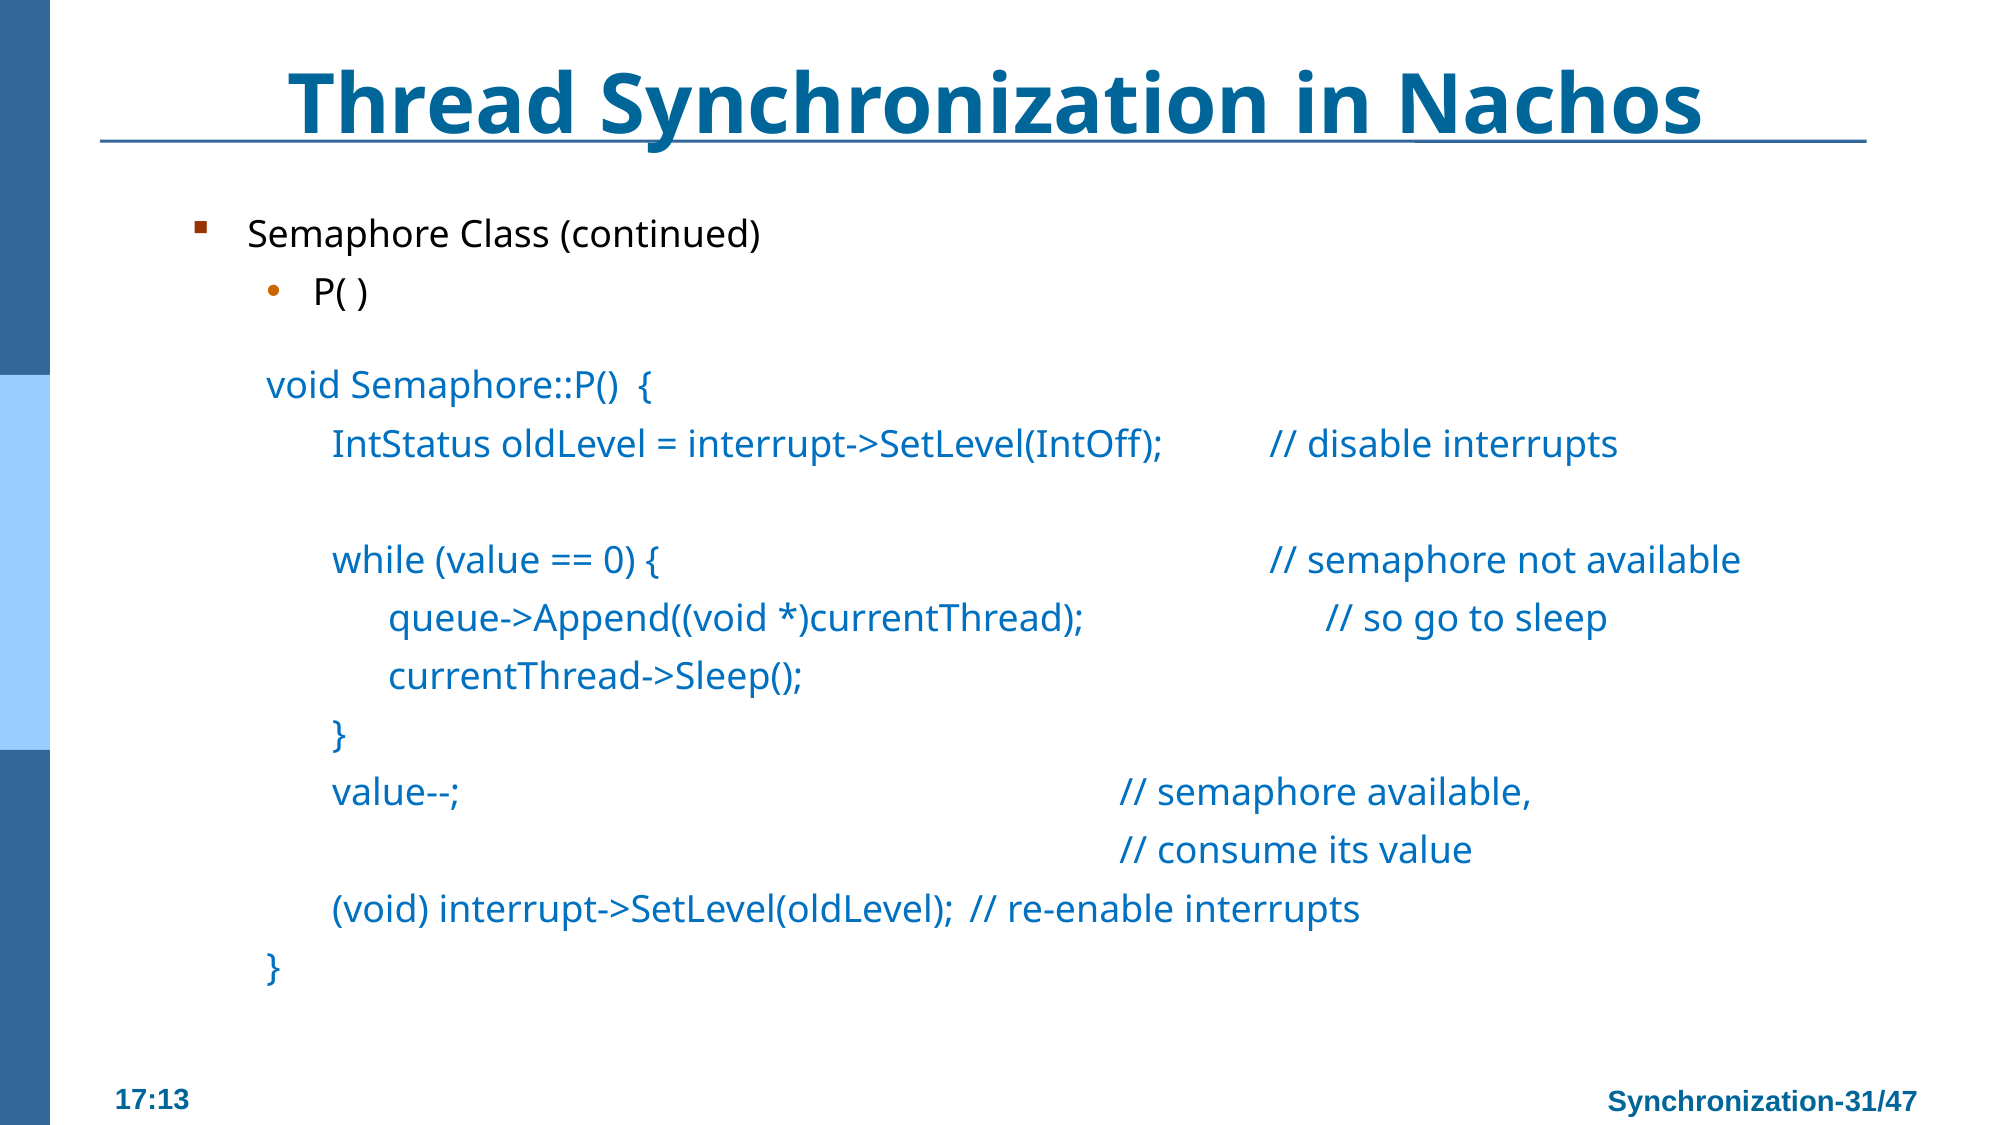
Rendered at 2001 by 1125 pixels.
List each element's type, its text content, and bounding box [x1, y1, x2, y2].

title Thread Synchronization in Nachos [193, 42, 1799, 159]
list Semaphore Class (continued) P( ) void Semaphore::P() { IntStatus oldLevel = interrupt->SetLevel(IntOff); // disable interrupts while (value == 0) { // semaphore not available queue->Append((void *)currentThread); // so go to sleep currentThread->Sleep(); } value--; // semaphore available, // consume its value (void) interrupt->SetLevel(oldLevel); // re-enable interrupts } [176, 202, 1867, 946]
